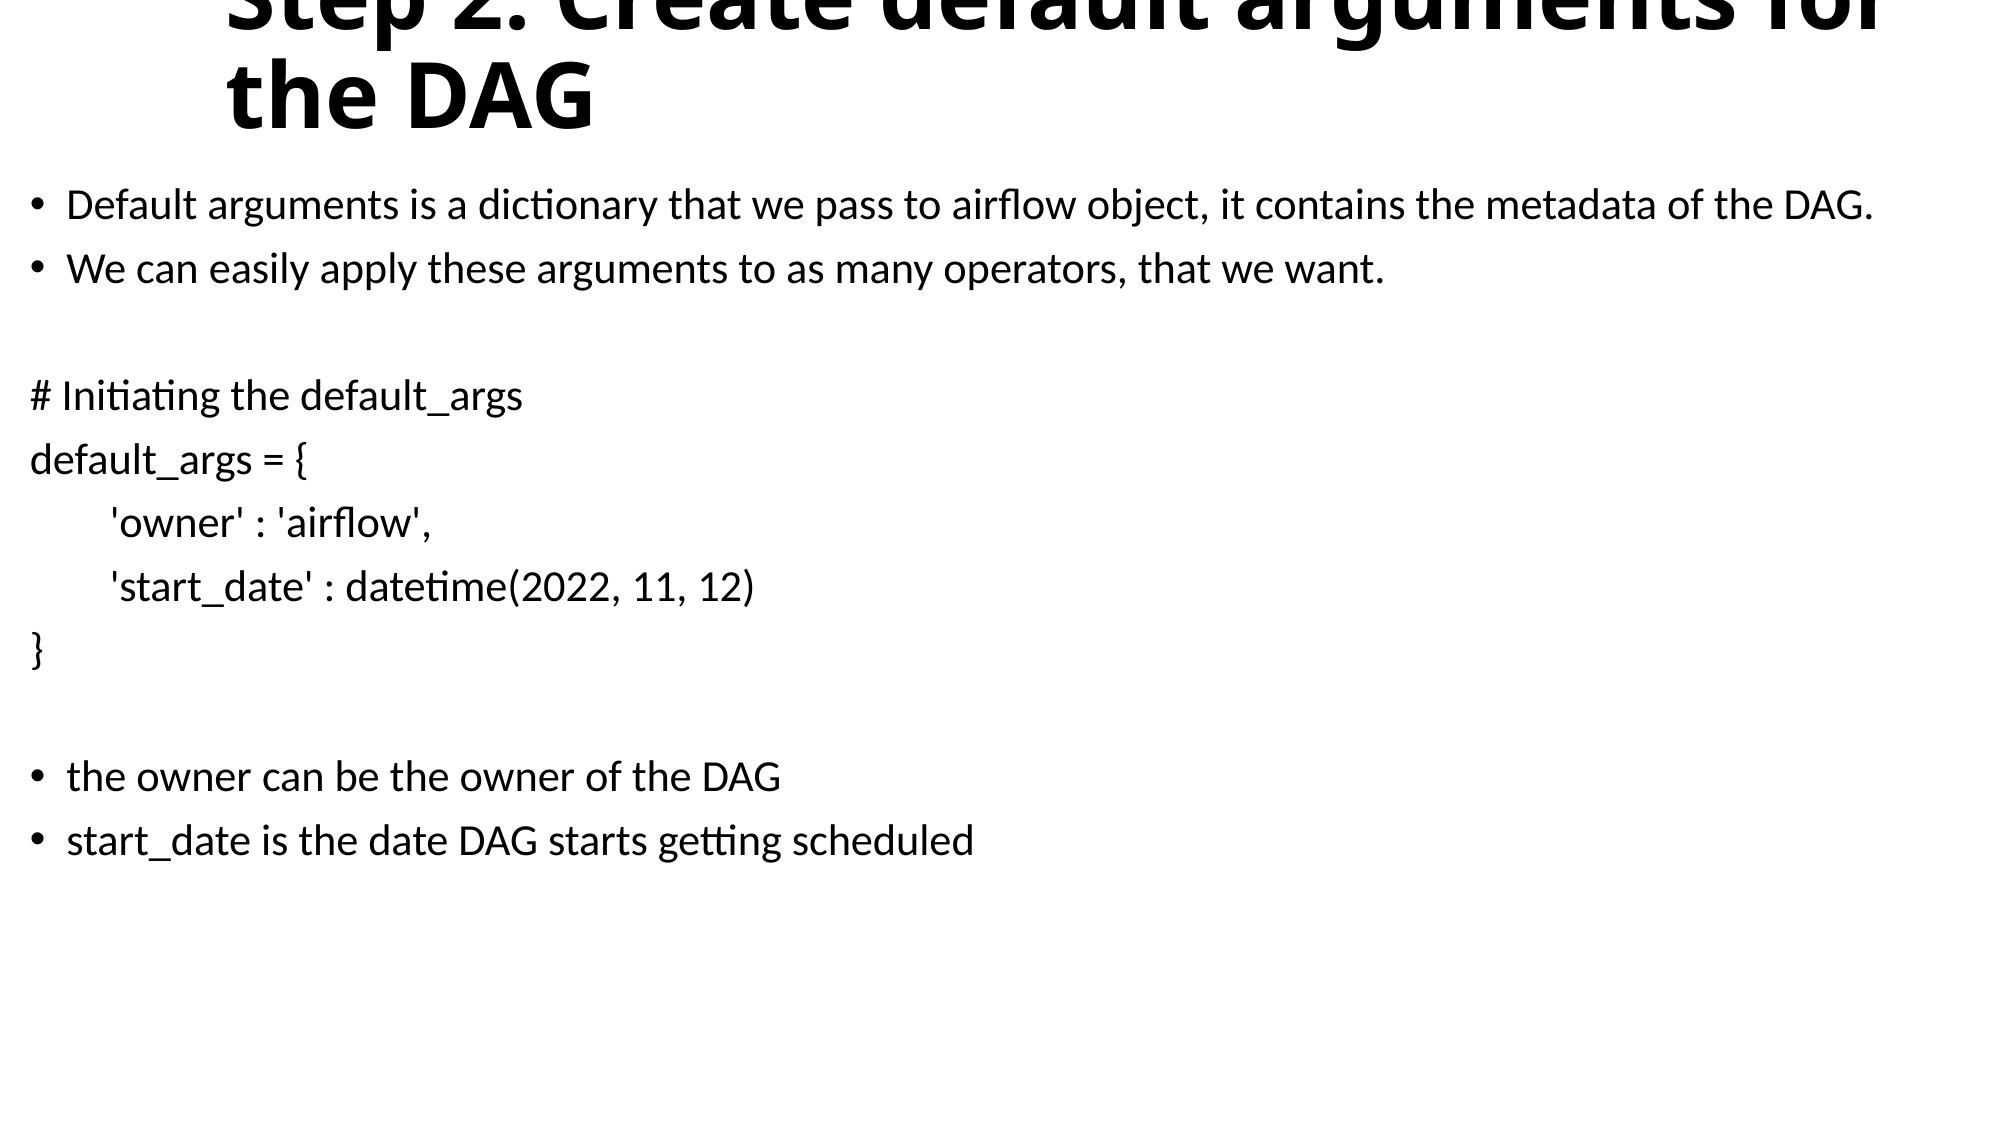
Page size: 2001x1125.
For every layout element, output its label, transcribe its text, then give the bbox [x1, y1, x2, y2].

list Default arguments is a dictionary that we pass to airflow object, it contains the metadata of the DAG. We can easily apply these arguments to as many operators, that we want. # Initiating the default_args default_args = { 'owner' : 'airflow', 'start_date' : datetime(2022, 11, 12) } the owner can be the owner of the DAG start_date is the date DAG starts getting scheduled [14, 174, 1920, 889]
title Step 2: Create default arguments for the DAG [210, 0, 1936, 112]
